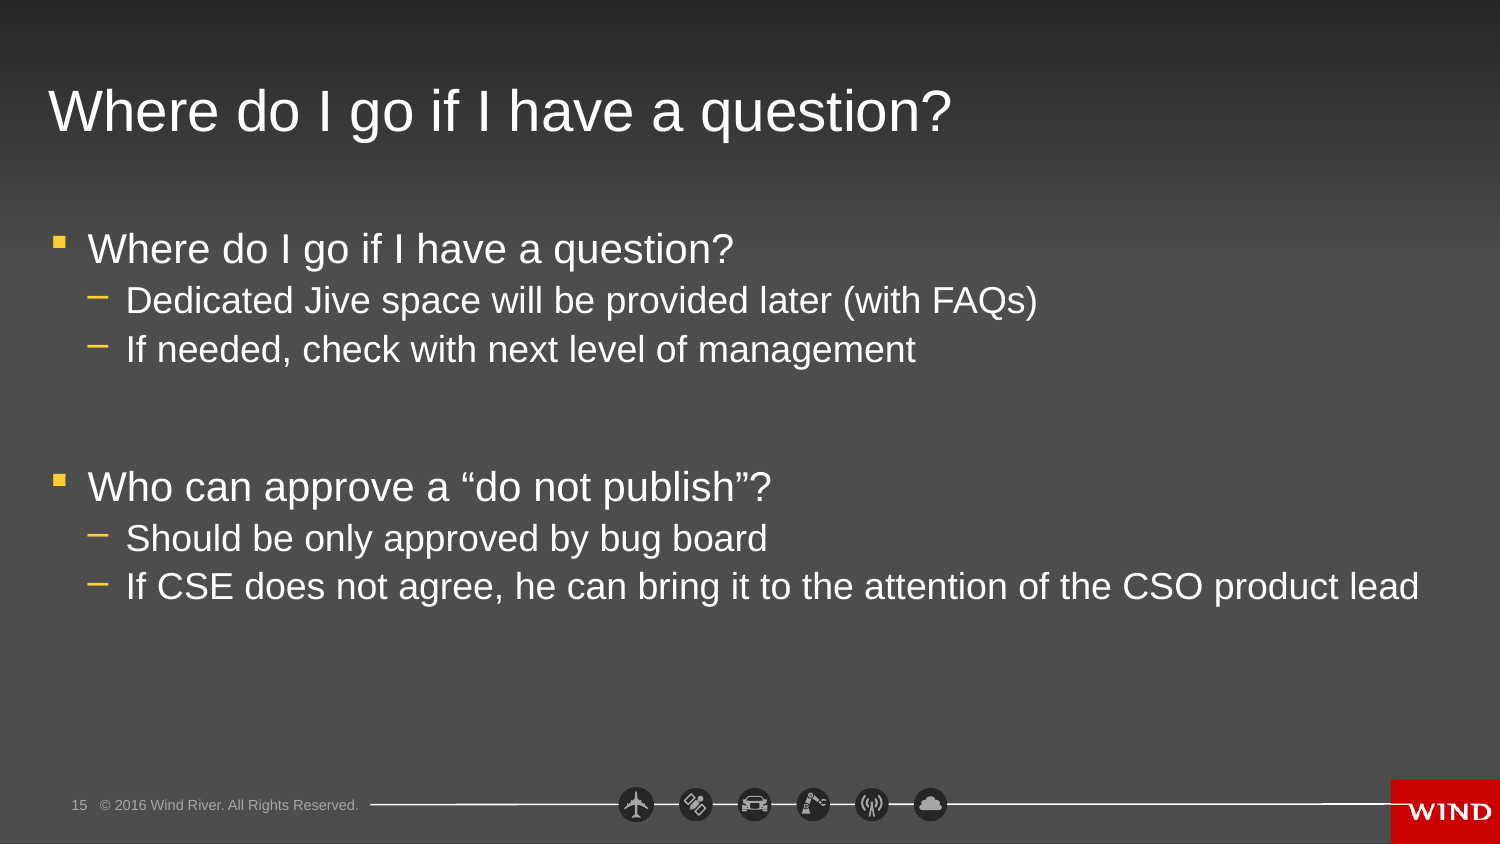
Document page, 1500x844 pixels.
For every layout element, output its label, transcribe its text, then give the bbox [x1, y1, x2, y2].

title Where do I go if I have a question? [48, 83, 1455, 144]
list Where do I go if I have a question? Dedicated Jive space will be provided later (with FAQs) If needed, check with next level of management Who can approve a “do not publish”? Should be only approved by bug board If CSE does not agree, he can bring it to the attention of the CSO product lead [49, 227, 1460, 844]
picture [1460, 779, 1500, 844]
